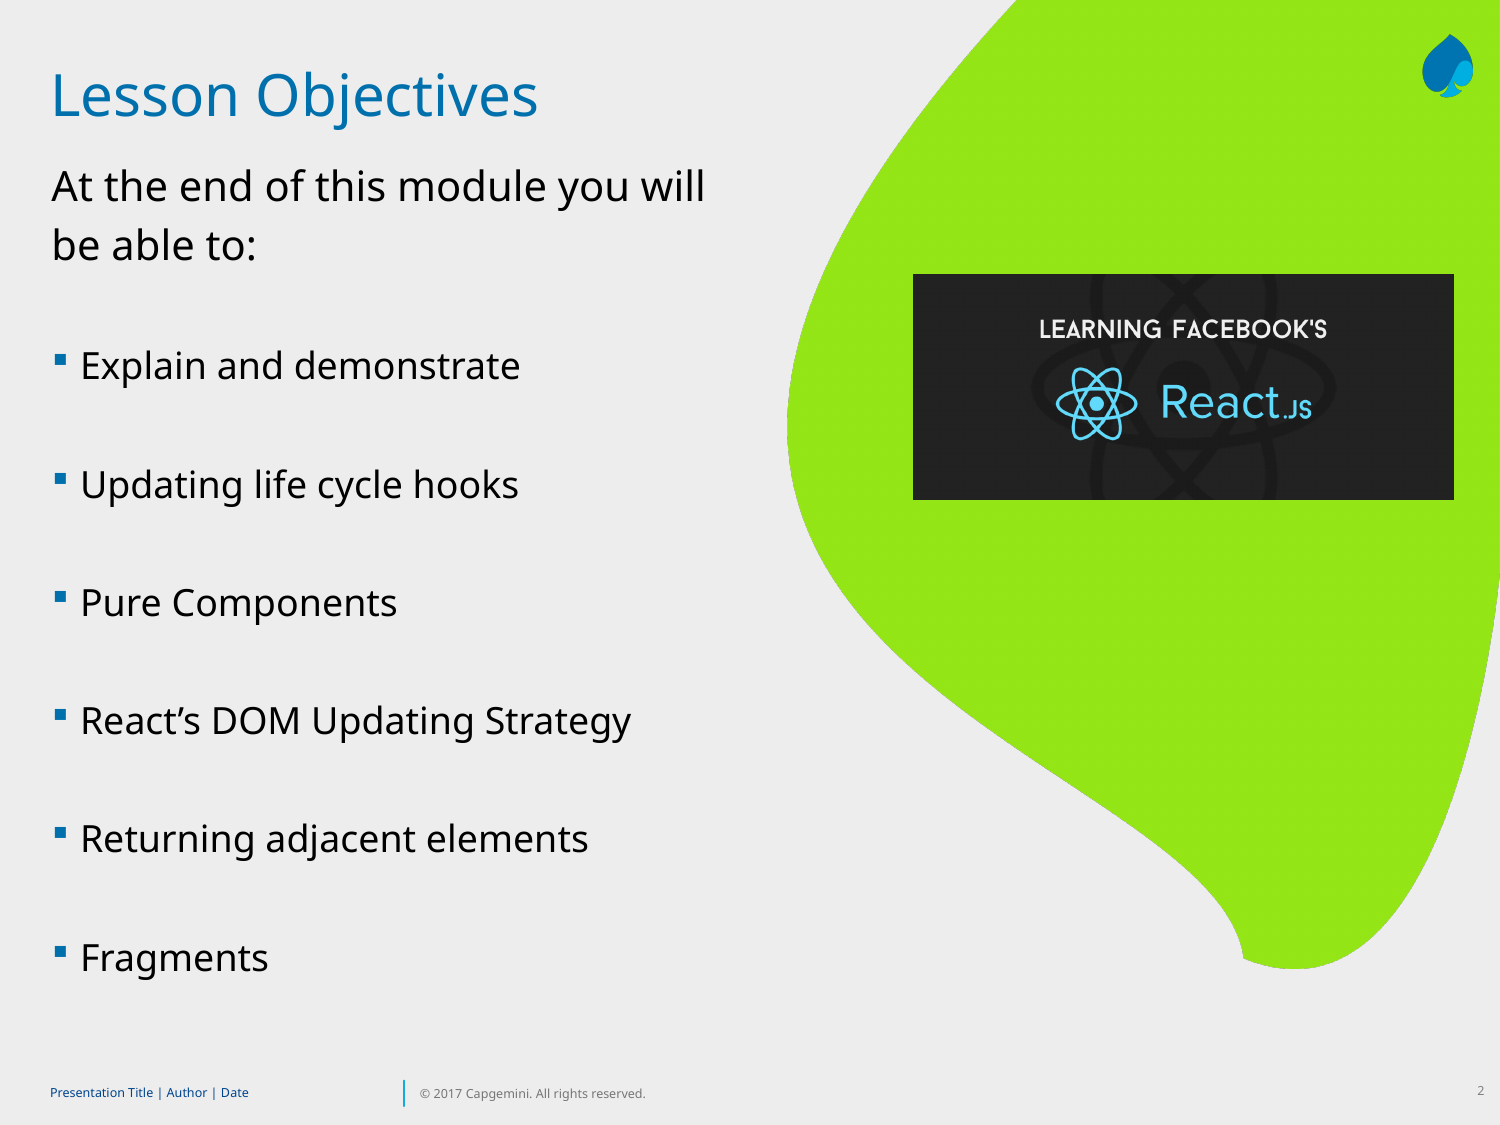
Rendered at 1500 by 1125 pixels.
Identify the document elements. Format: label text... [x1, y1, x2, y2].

picture [787, 0, 1500, 969]
title Lesson Objectives [50, 66, 1406, 208]
list At the end of this module you will be able to: Explain and demonstrate Updating life cycle hooks Pure Components React’s DOM Updating Strategy Returning adjacent elements Fragments [51, 159, 983, 1072]
